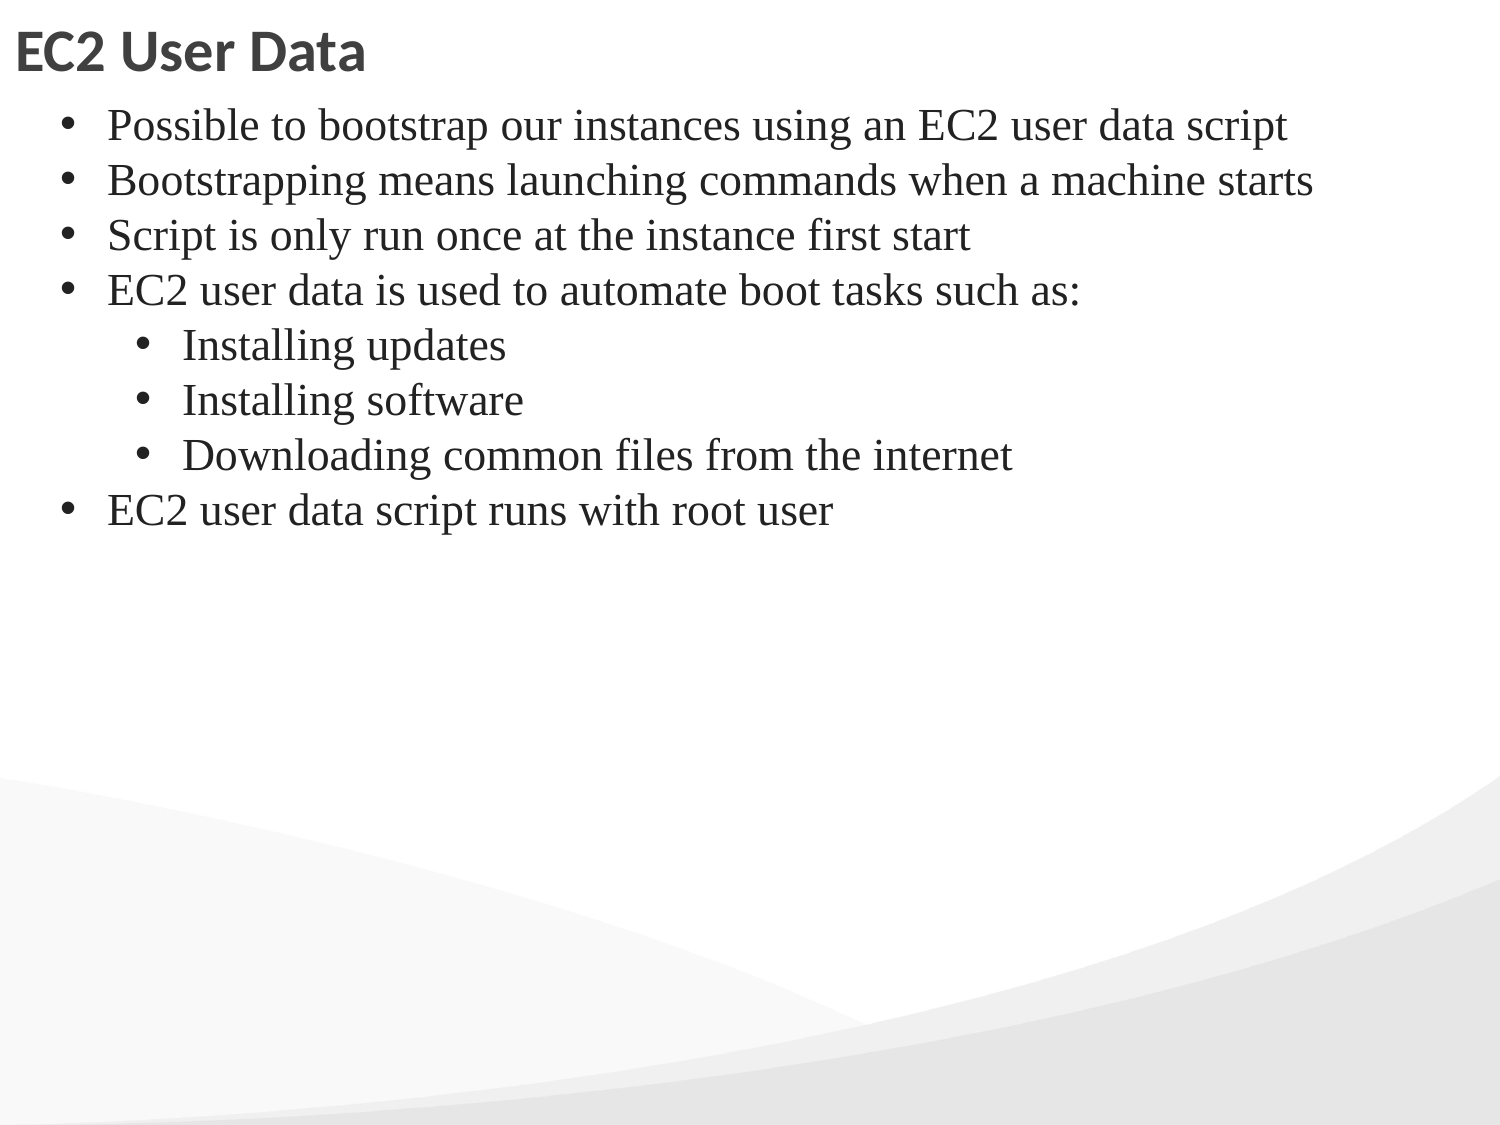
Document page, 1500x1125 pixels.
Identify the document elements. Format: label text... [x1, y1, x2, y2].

title EC2 User Data [0, 0, 1405, 95]
picture [0, 0, 1500, 1125]
text_box Possible to bootstrap our instances using an EC2 user data script Bootstrapping means launching commands when a machine starts Script is only run once at the instance first start EC2 user data is used to automate boot tasks such as: Installing updates Installing software Downloading common files from the internet EC2 user data script runs with root user [45, 87, 1471, 598]
